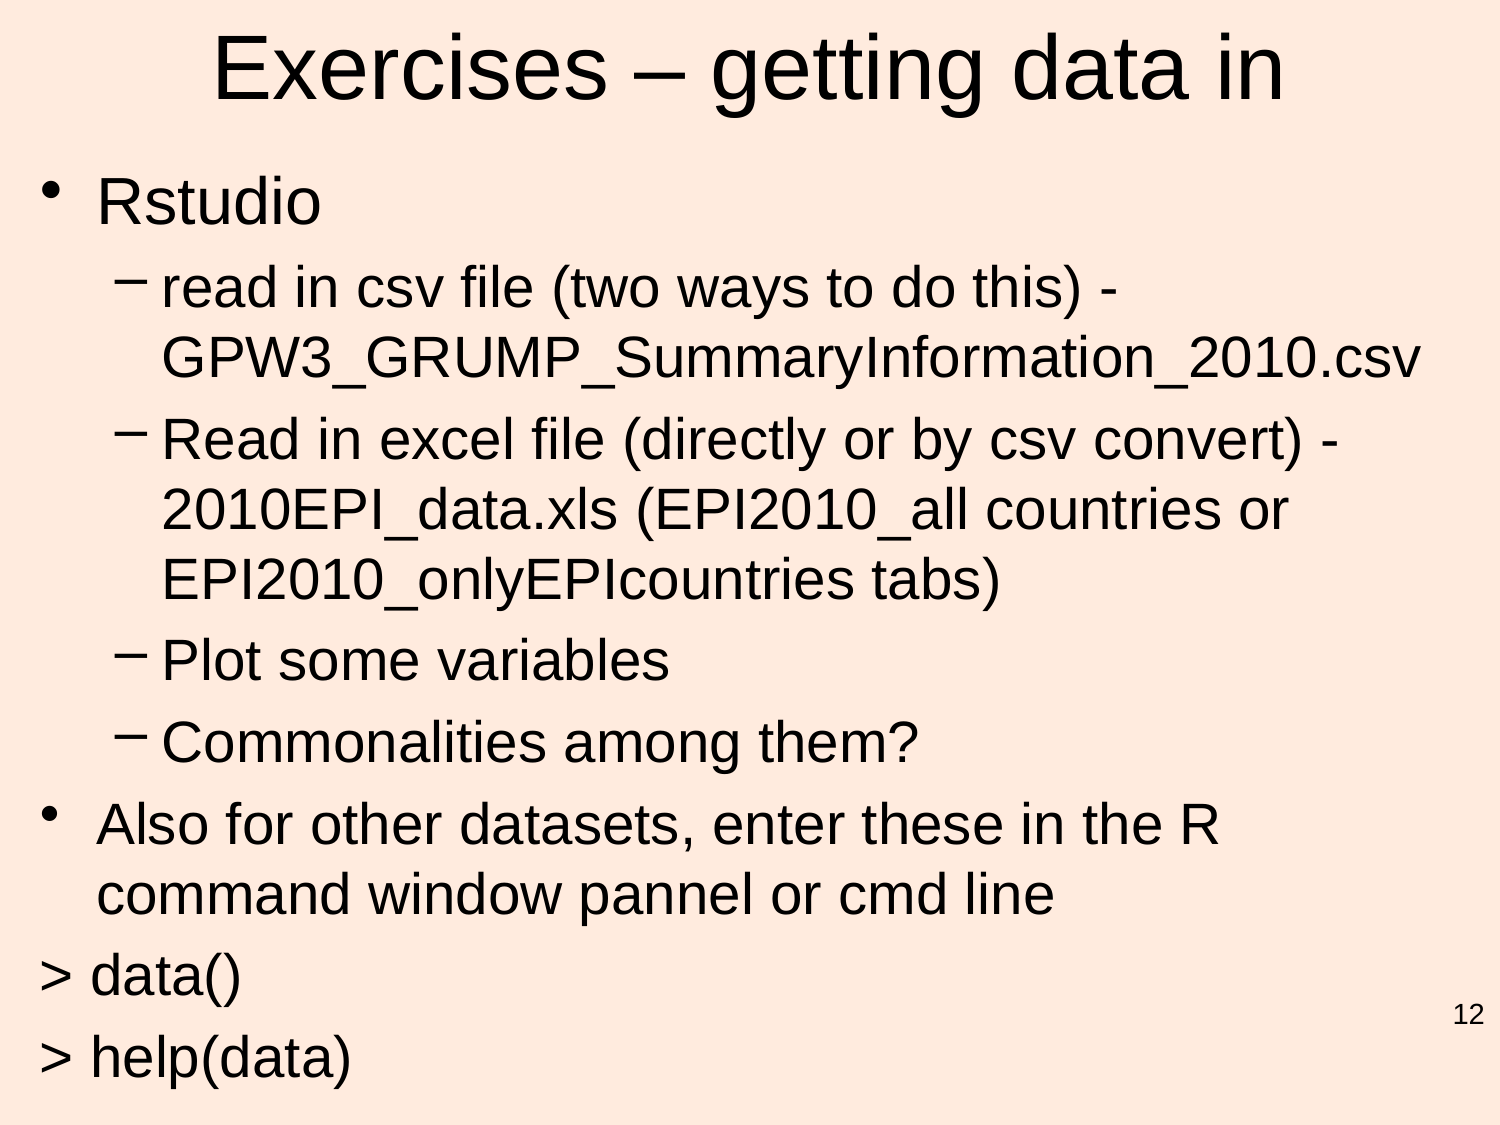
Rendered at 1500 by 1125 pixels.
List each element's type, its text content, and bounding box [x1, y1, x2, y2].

title Exercises – getting data in [112, 0, 1388, 125]
list Rstudio read in csv file (two ways to do this) - GPW3_GRUMP_SummaryInformation_2010.csv Read in excel file (directly or by csv convert) - 2010EPI_data.xls (EPI2010_all countries or EPI2010_onlyEPIcountries tabs) Plot some variables Commonalities among them? Also for other datasets, enter these in the R command window pannel or cmd line > data() > help(data) [24, 149, 1463, 1100]
slide_number 12 [1187, 987, 1500, 1063]
